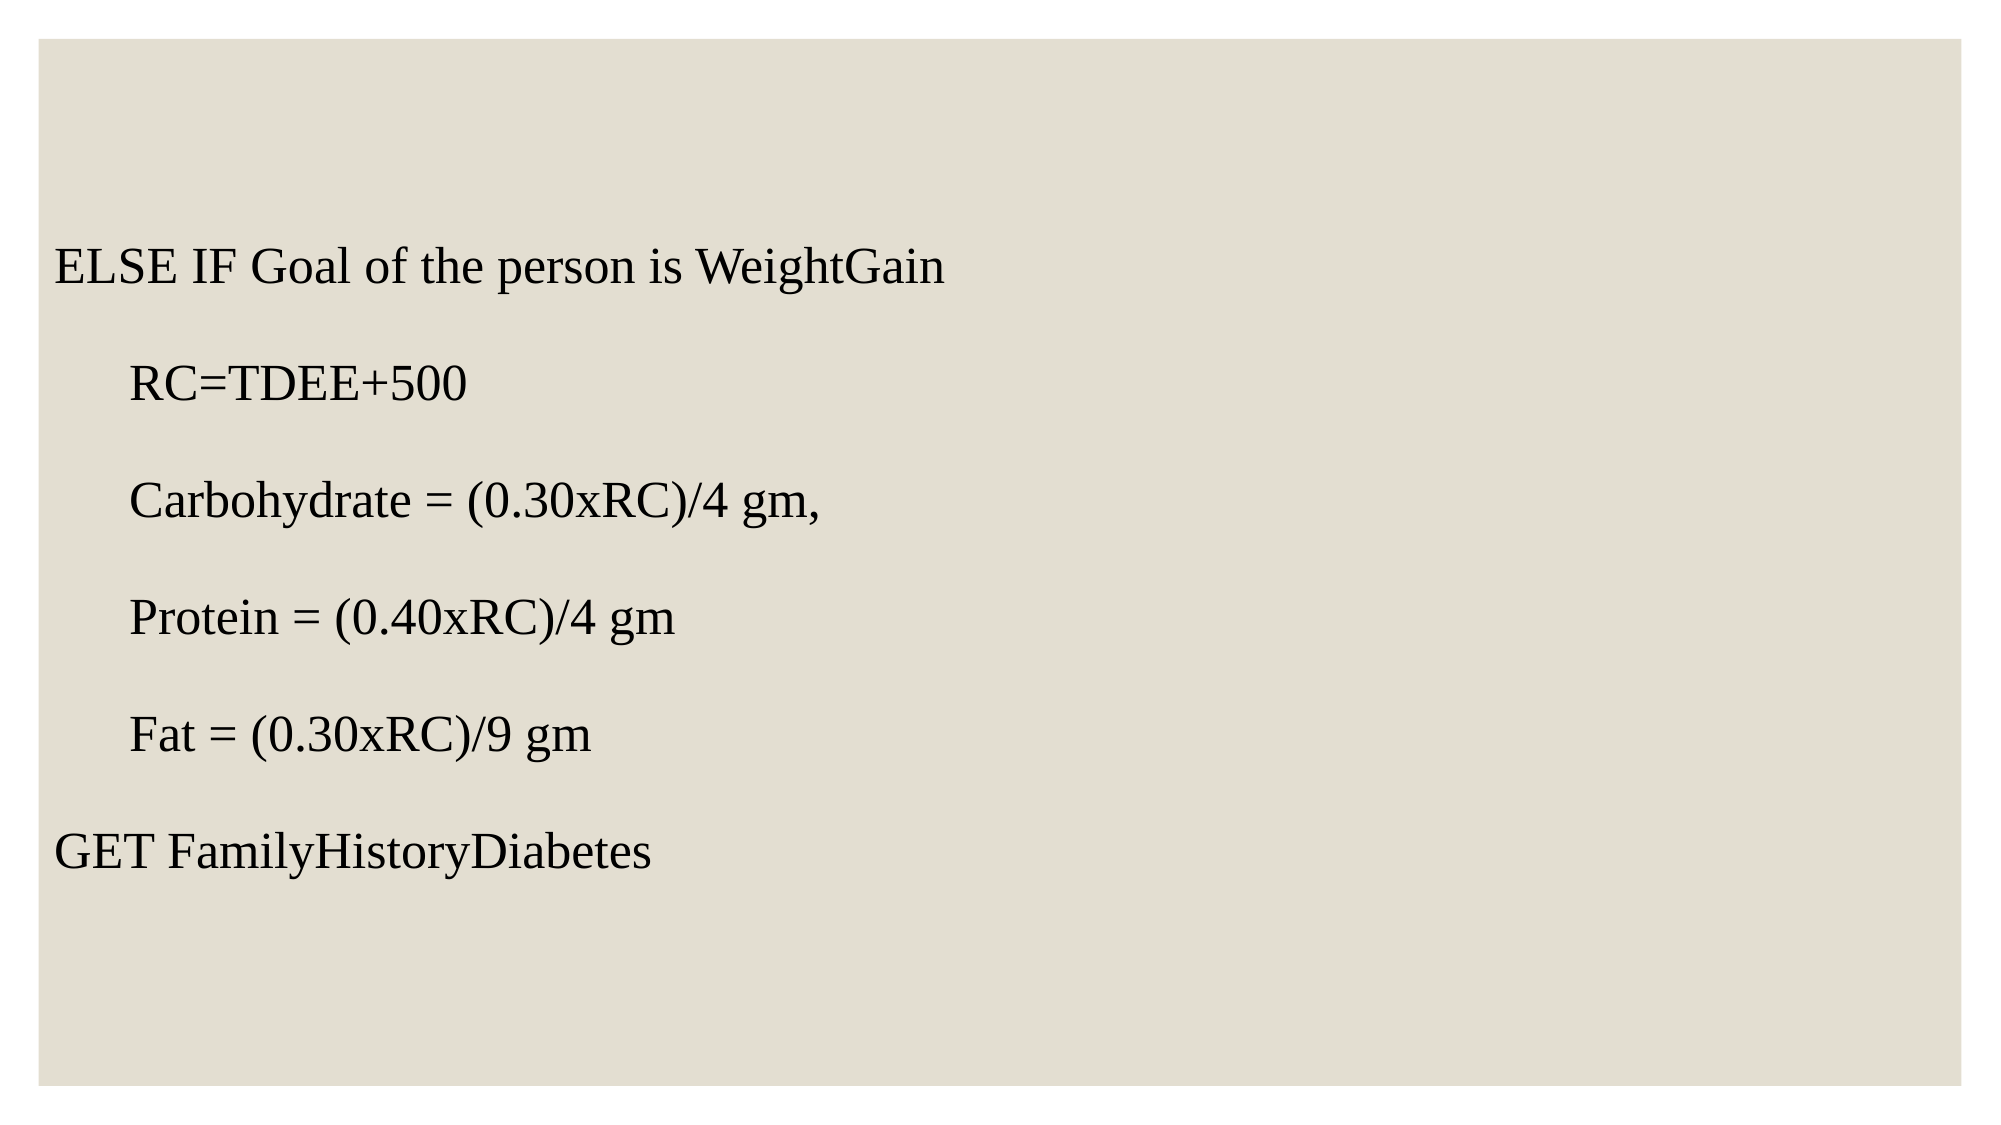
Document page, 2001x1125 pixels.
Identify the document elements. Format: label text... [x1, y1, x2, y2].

text_box ELSE IF Goal of the person is WeightGain RC=TDEE+500 Carbohydrate = (0.30xRC)/4 gm, Protein = (0.40xRC)/4 gm Fat = (0.30xRC)/9 gm GET FamilyHistoryDiabetes [39, 220, 1961, 905]
